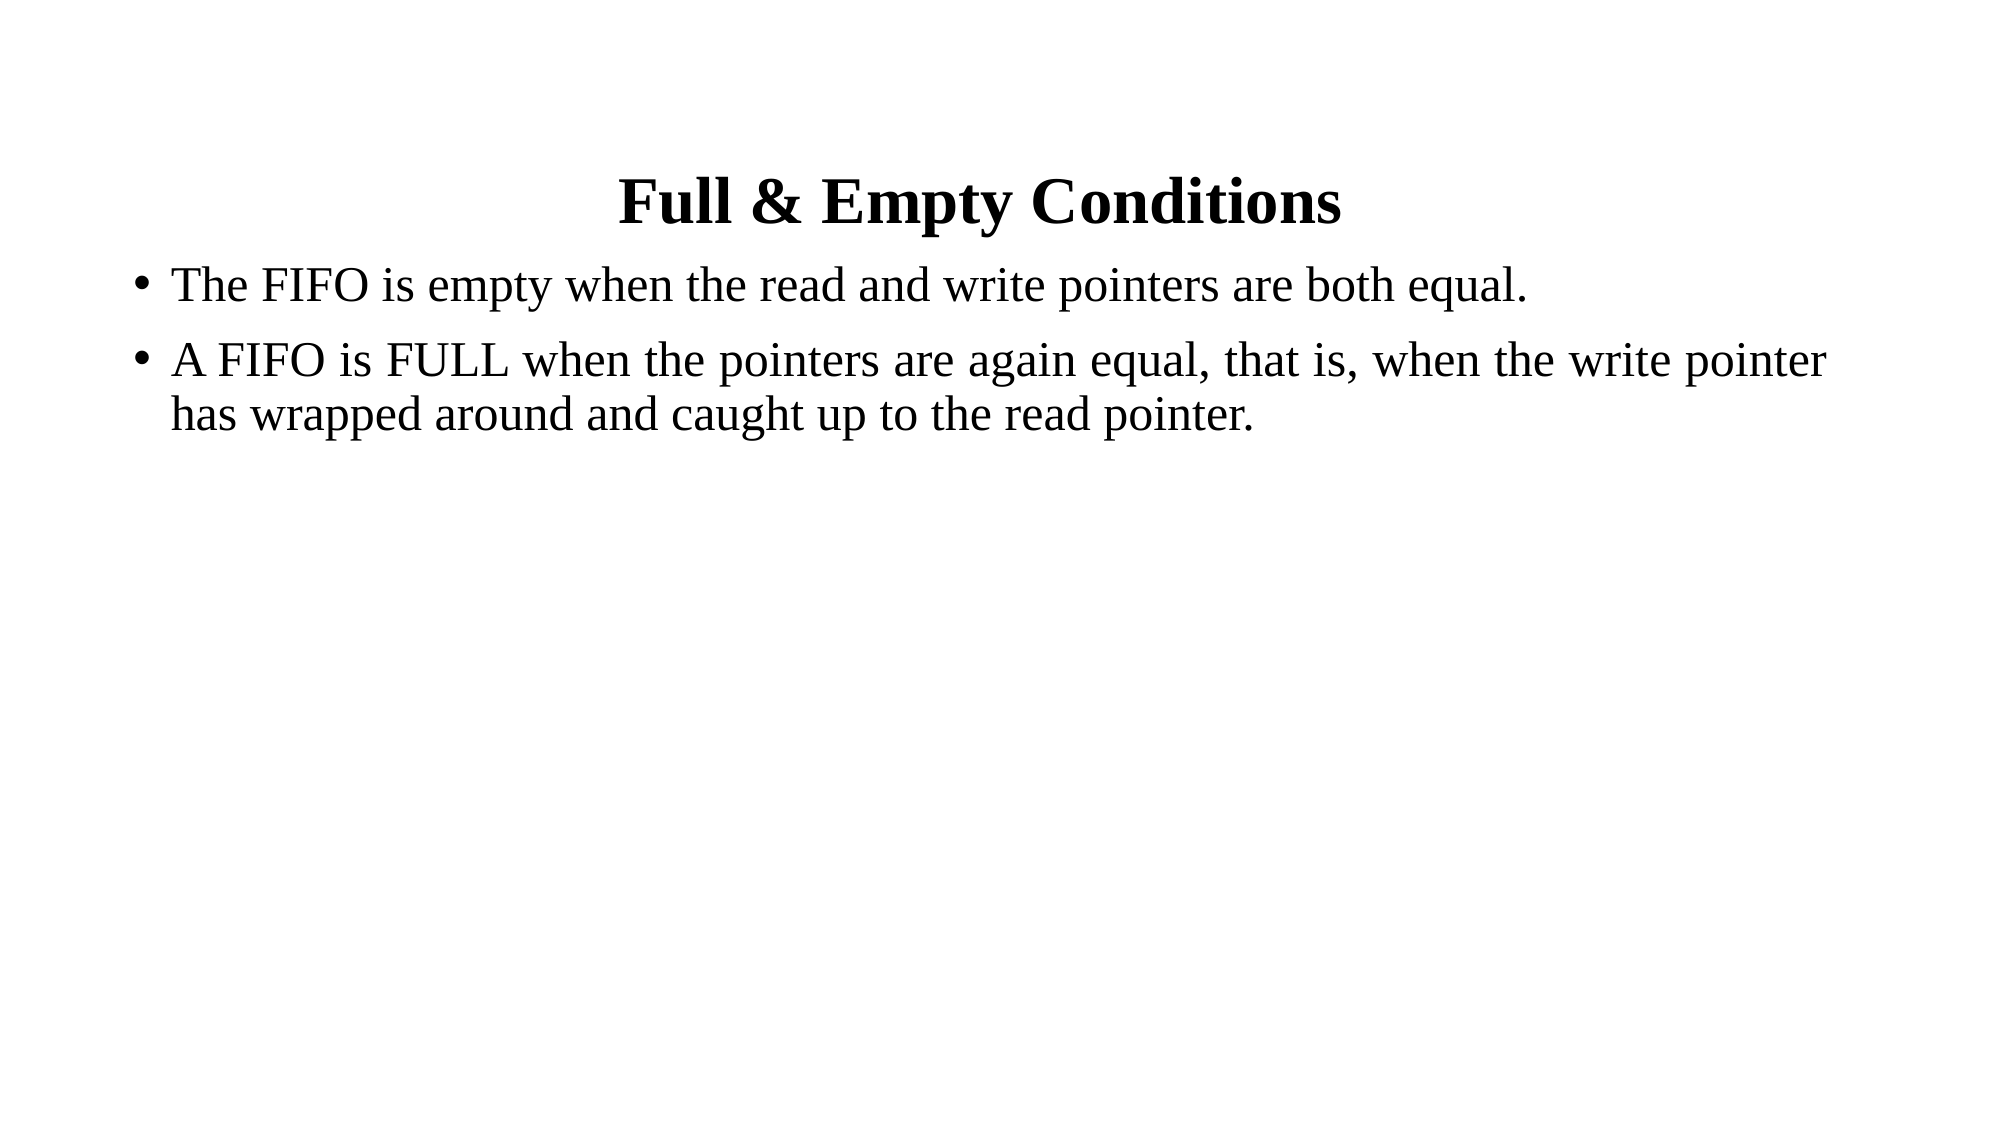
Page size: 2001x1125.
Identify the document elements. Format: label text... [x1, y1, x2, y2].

list Full & Empty Conditions The FIFO is empty when the read and write pointers are both equal. A FIFO is FULL when the pointers are again equal, that is, when the write pointer has wrapped around and caught up to the read pointer. [118, 57, 1844, 771]
